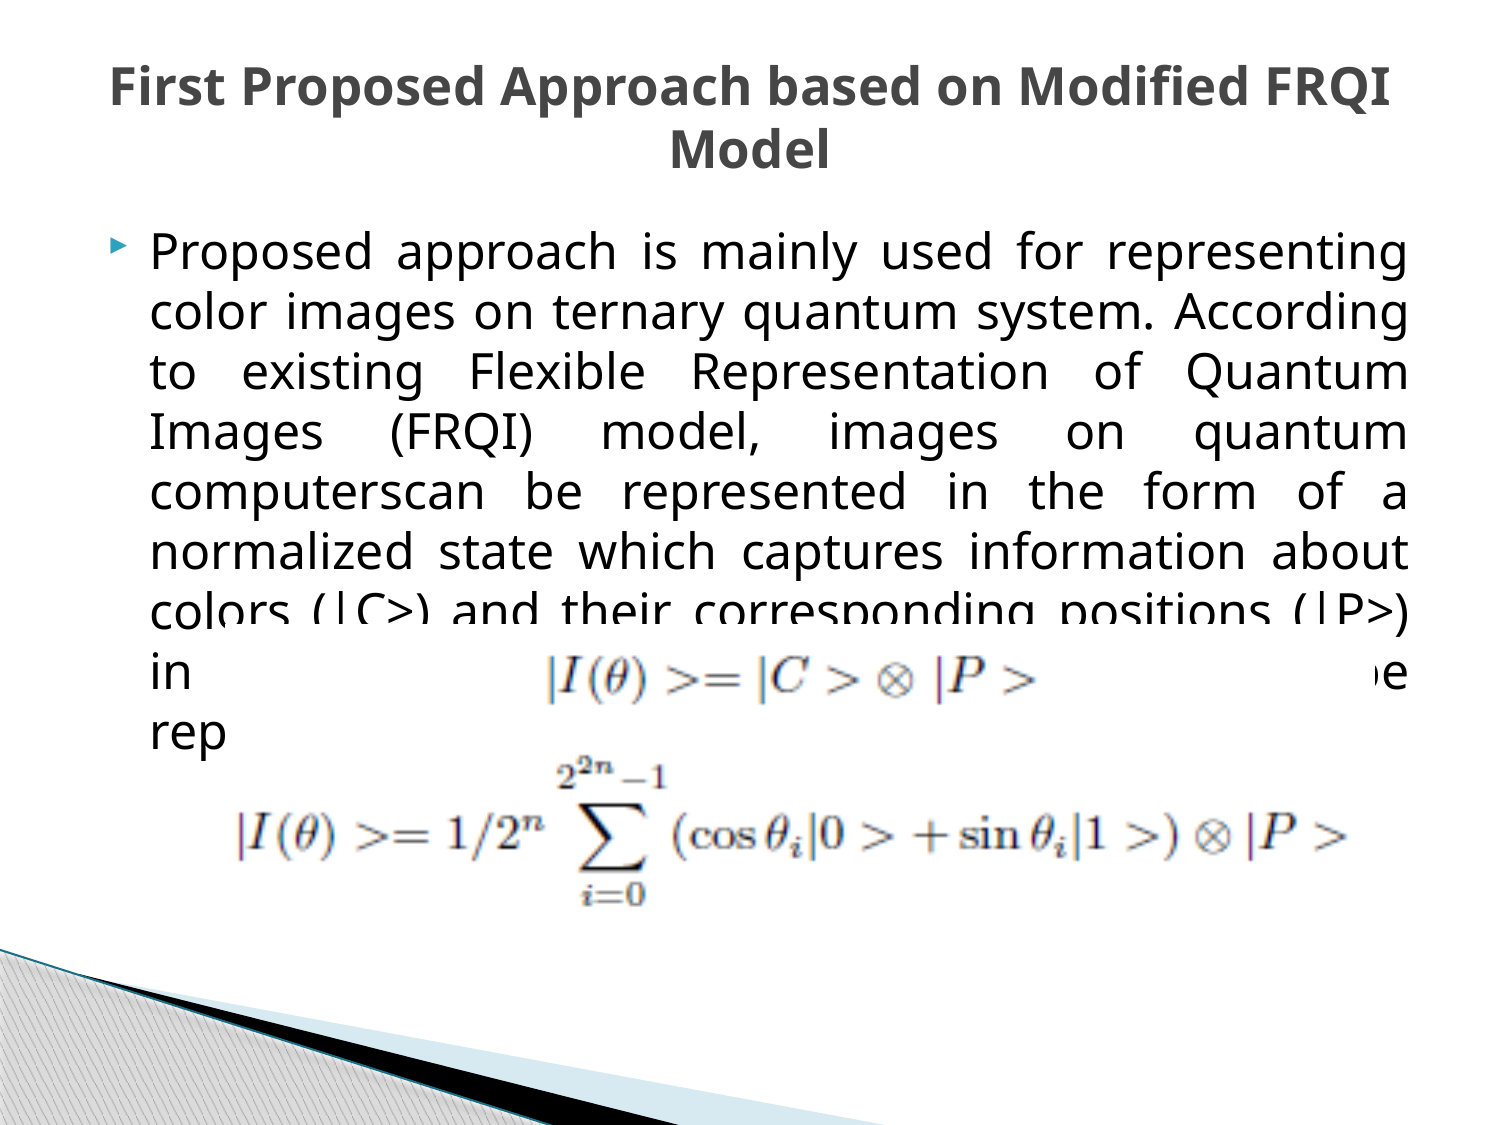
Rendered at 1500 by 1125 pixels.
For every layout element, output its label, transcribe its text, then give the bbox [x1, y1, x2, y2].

title First Proposed Approach based on Modified FRQI Model [75, 45, 1425, 188]
picture [224, 624, 1376, 913]
list Proposed approach is mainly used for representing color images on ternary quantum system. According to existing Flexible Representation of Quantum Images (FRQI) model, images on quantum computerscan be represented in the form of a normalized state which captures information about colors (|C>) and their corresponding positions (|P>) in the images. It states that an image can be represented as, [75, 212, 1425, 1088]
